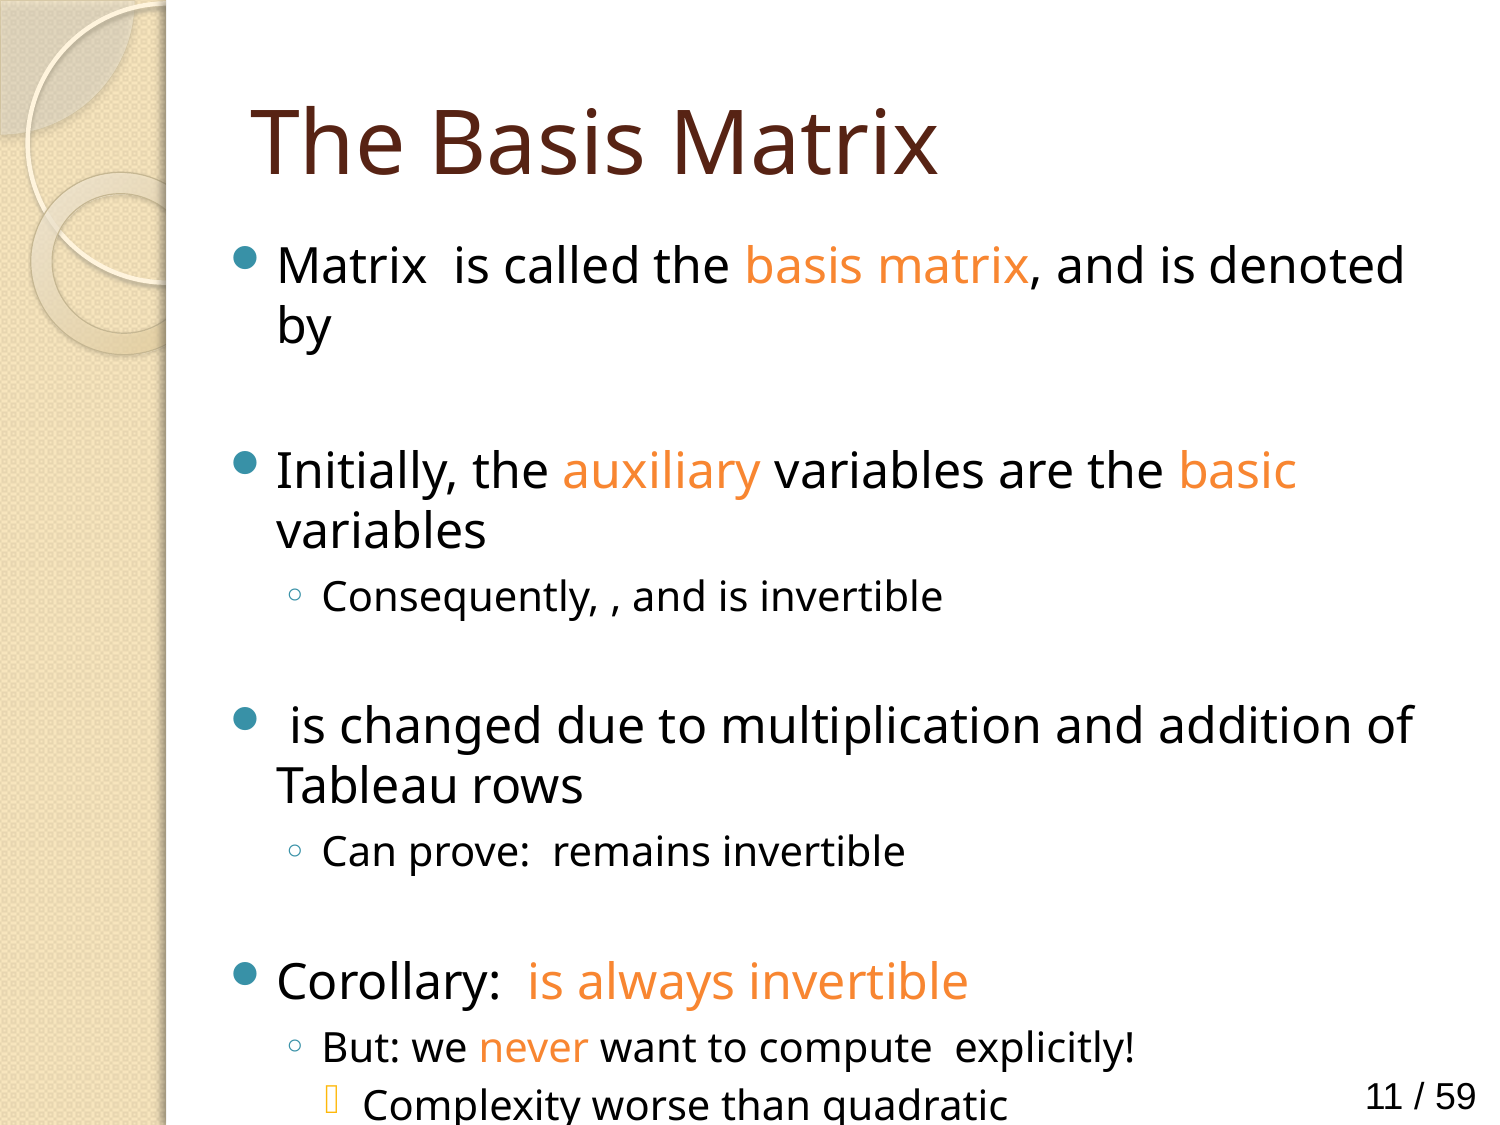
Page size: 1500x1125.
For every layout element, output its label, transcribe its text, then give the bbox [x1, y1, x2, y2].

title The Basis Matrix [235, 45, 1466, 233]
